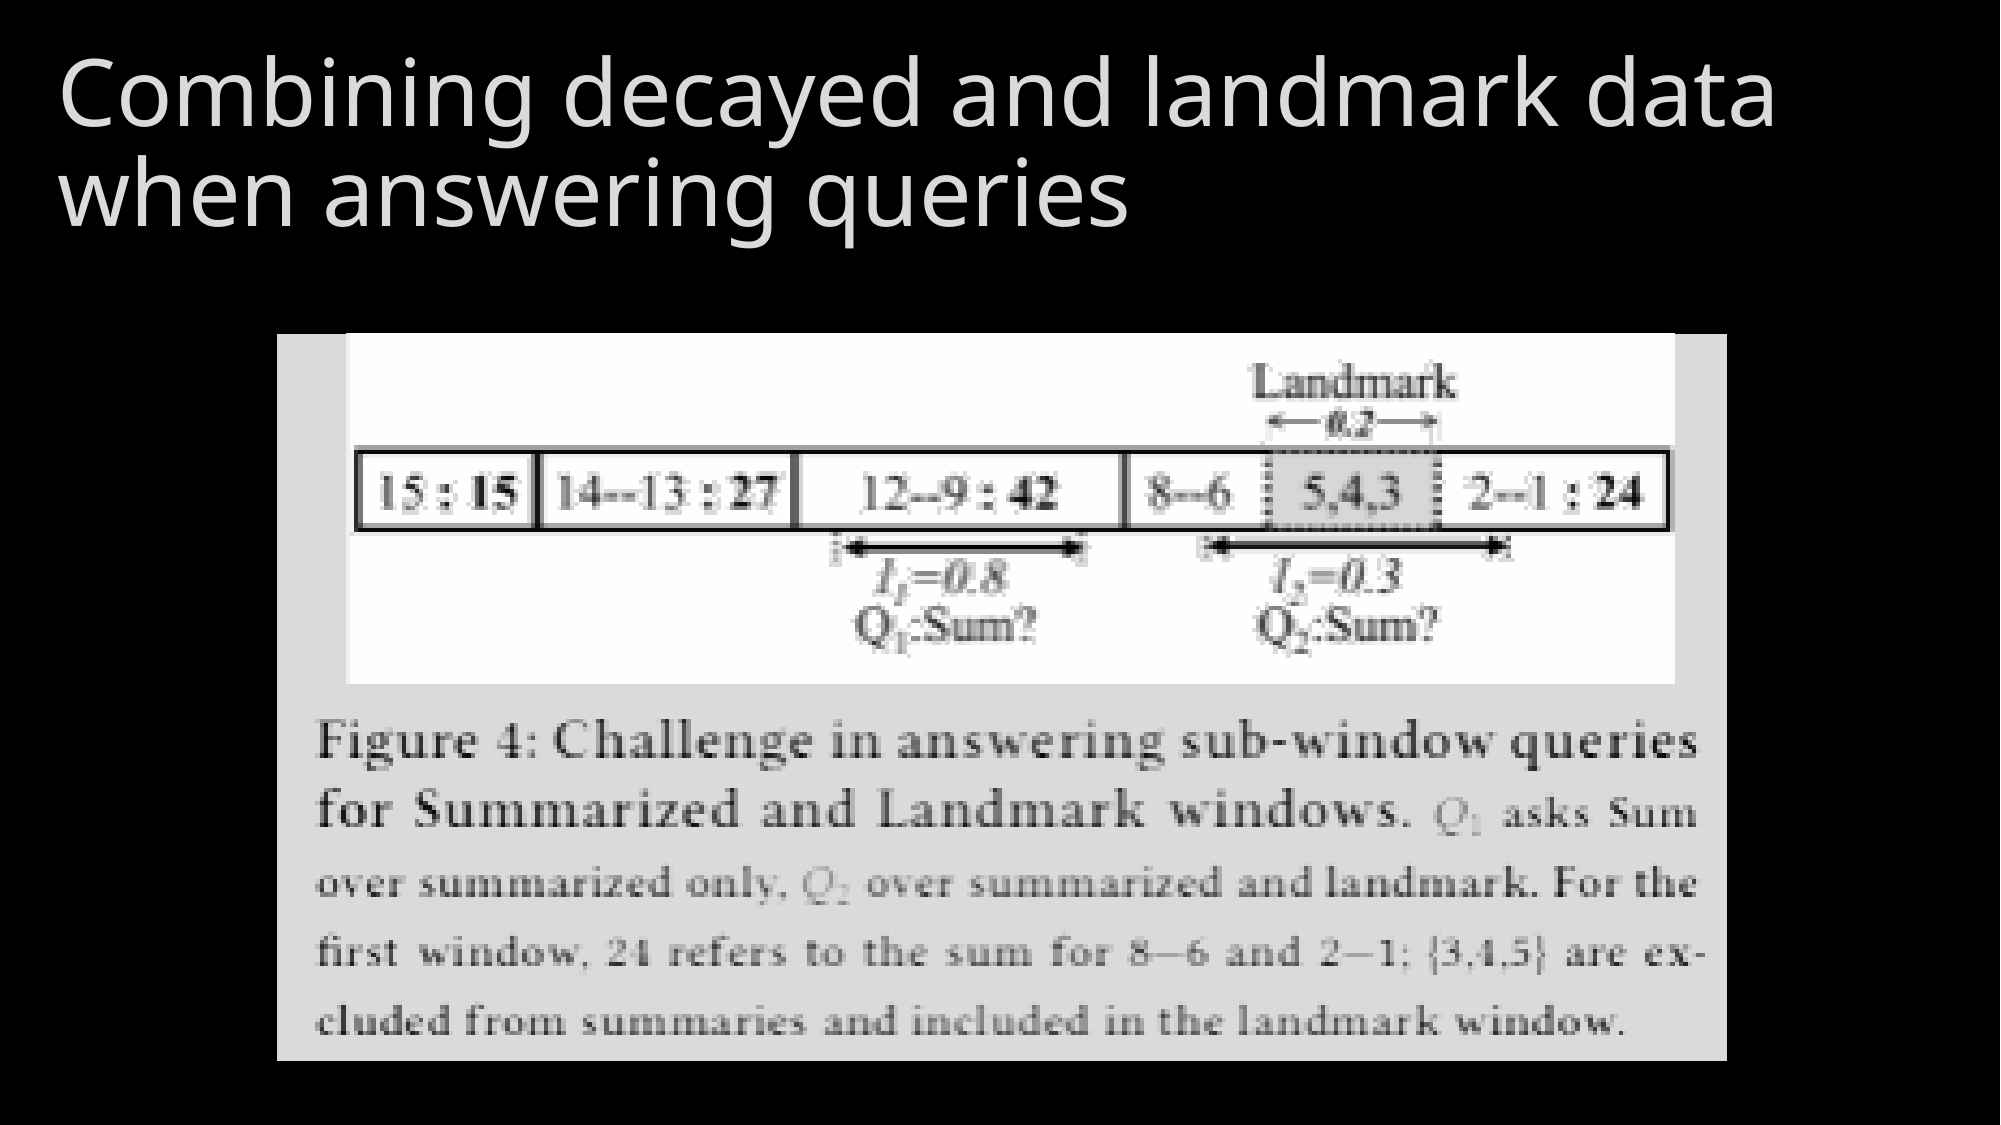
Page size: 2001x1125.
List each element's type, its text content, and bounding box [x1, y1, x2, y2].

title Combining decayed and landmark data when answering queries [41, 37, 1962, 255]
picture [277, 333, 1727, 1062]
